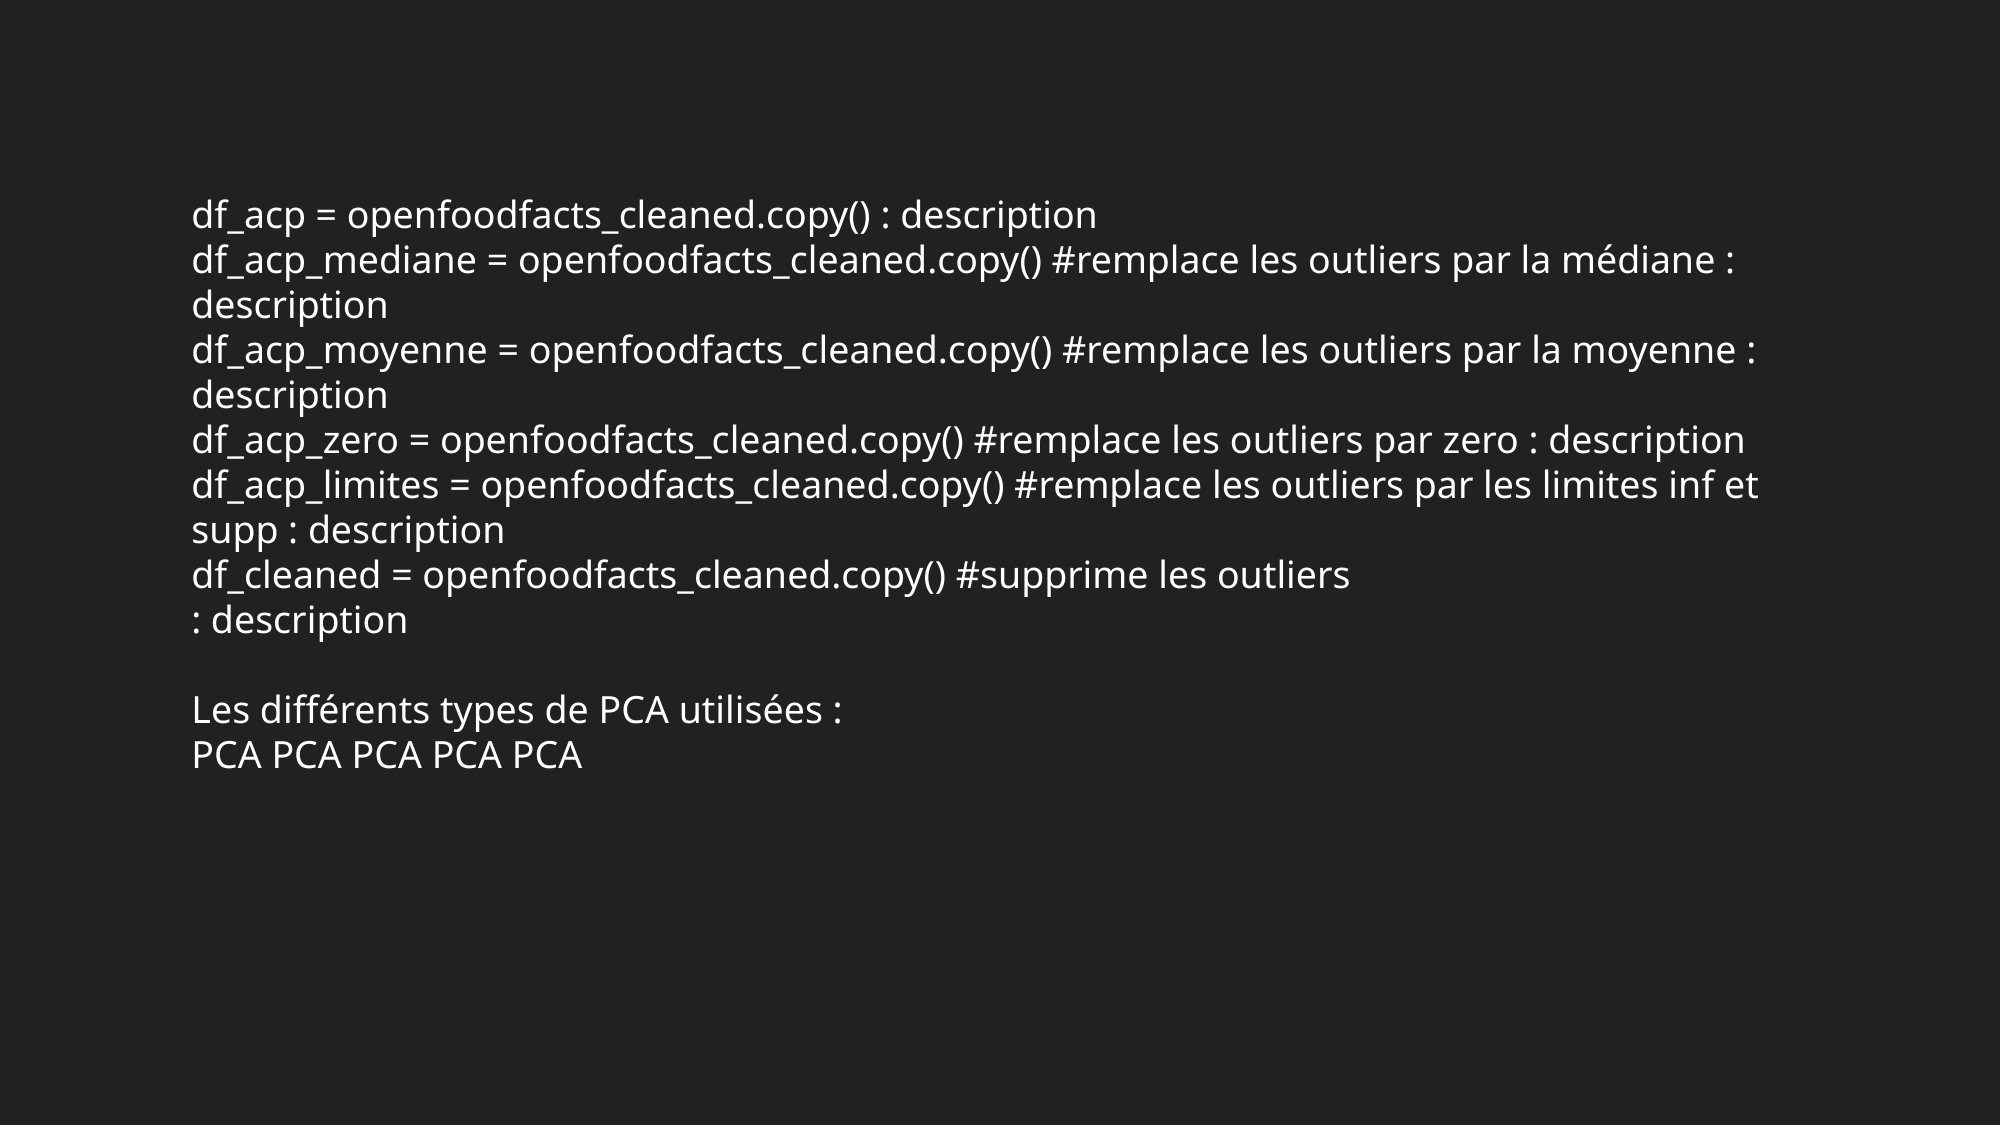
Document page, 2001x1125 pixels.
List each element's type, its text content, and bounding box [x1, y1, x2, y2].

text_box df_acp = openfoodfacts_cleaned.copy() : description df_acp_mediane = openfoodfacts_cleaned.copy() #remplace les outliers par la médiane : description df_acp_moyenne = openfoodfacts_cleaned.copy() #remplace les outliers par la moyenne : description df_acp_zero = openfoodfacts_cleaned.copy() #remplace les outliers par zero : description df_acp_limites = openfoodfacts_cleaned.copy() #remplace les outliers par les limites inf et supp : description df_cleaned = openfoodfacts_cleaned.copy() #supprime les outliers : description Les différents types de PCA utilisées : PCA PCA PCA PCA PCA [176, 184, 1849, 784]
